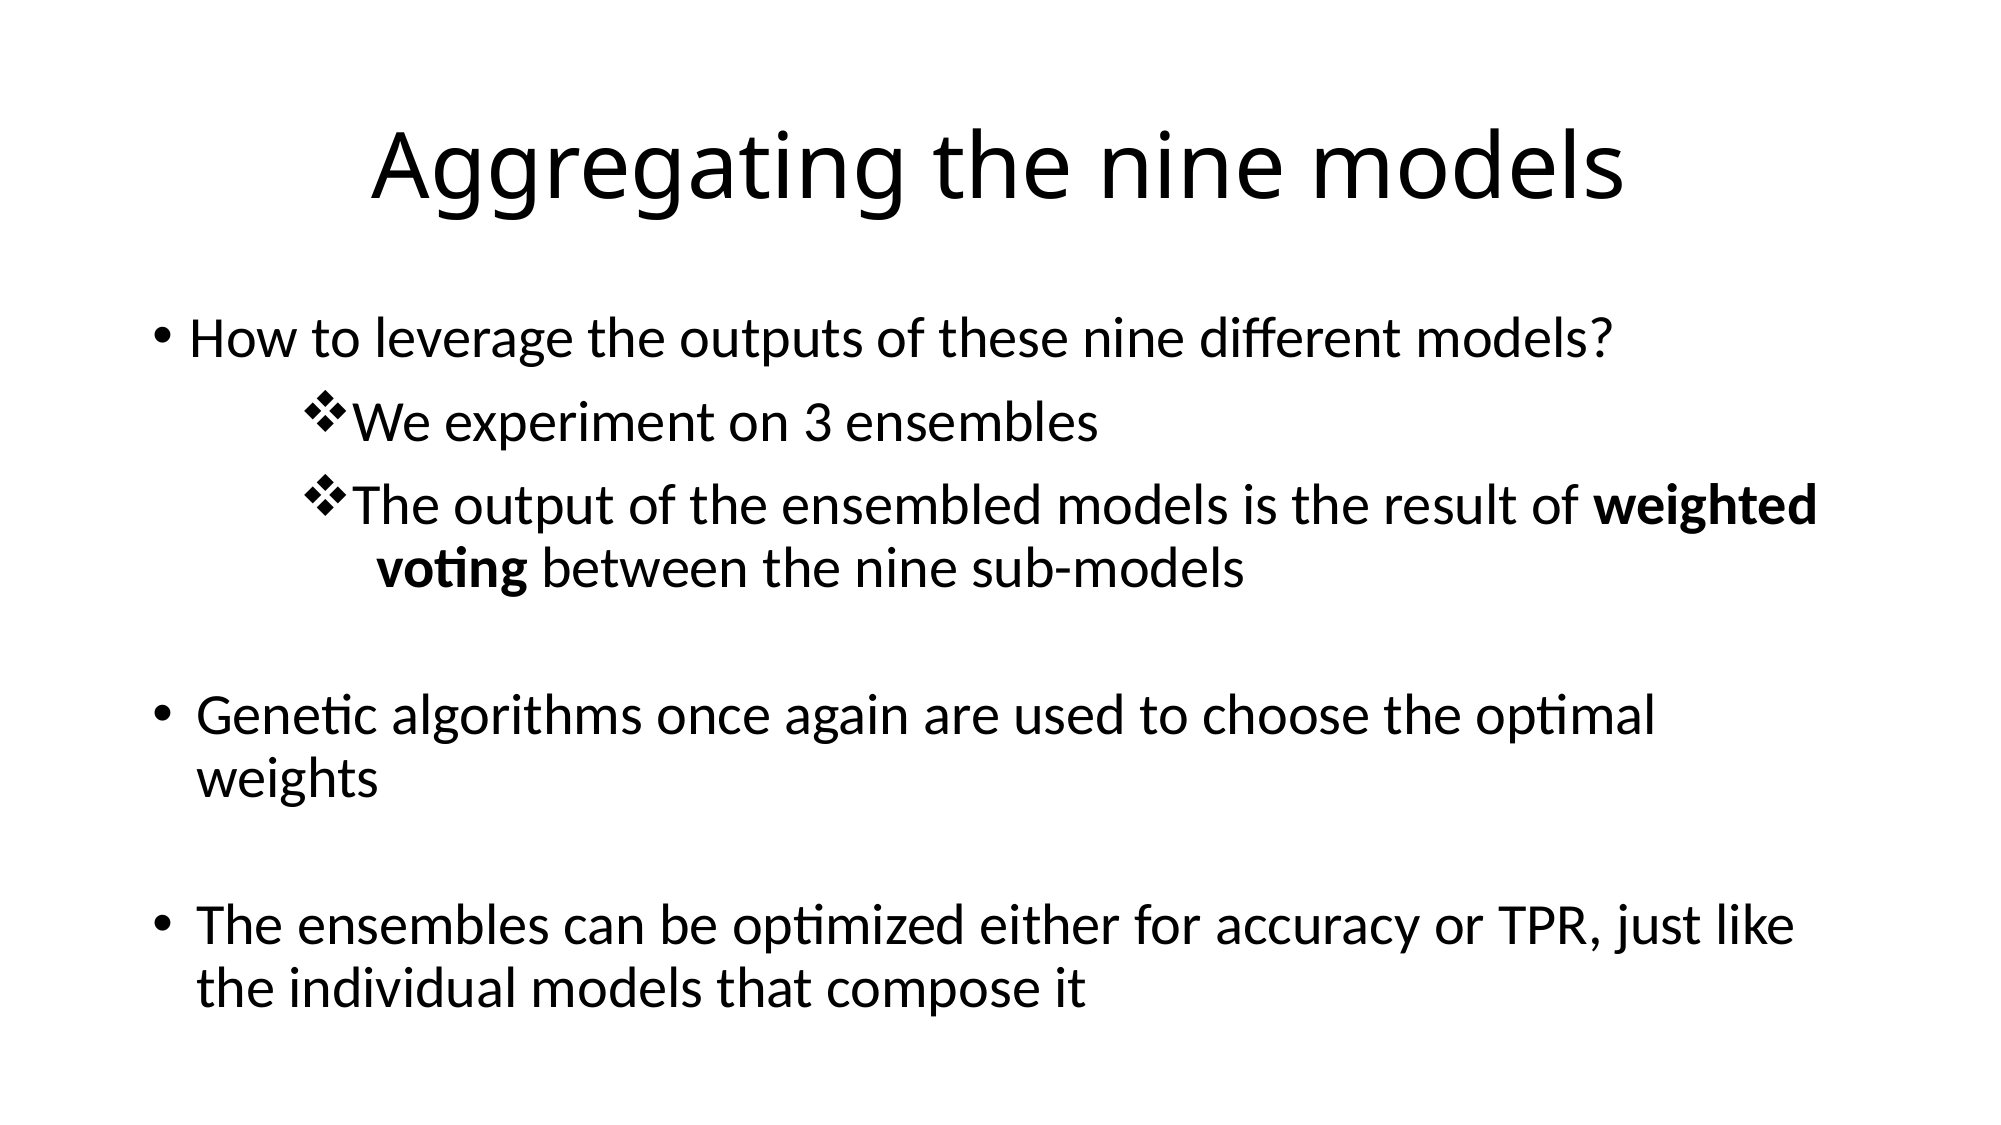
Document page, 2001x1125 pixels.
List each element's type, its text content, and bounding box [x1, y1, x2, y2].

title Aggregating the nine models [137, 59, 1863, 278]
list How to leverage the outputs of these nine different models? We experiment on 3 ensembles The output of the ensembled models is the result of weighted voting between the nine sub-models Genetic algorithms once again are used to choose the optimal weights The ensembles can be optimized either for accuracy or TPR, just like the individual models that compose it [137, 299, 1863, 1066]
